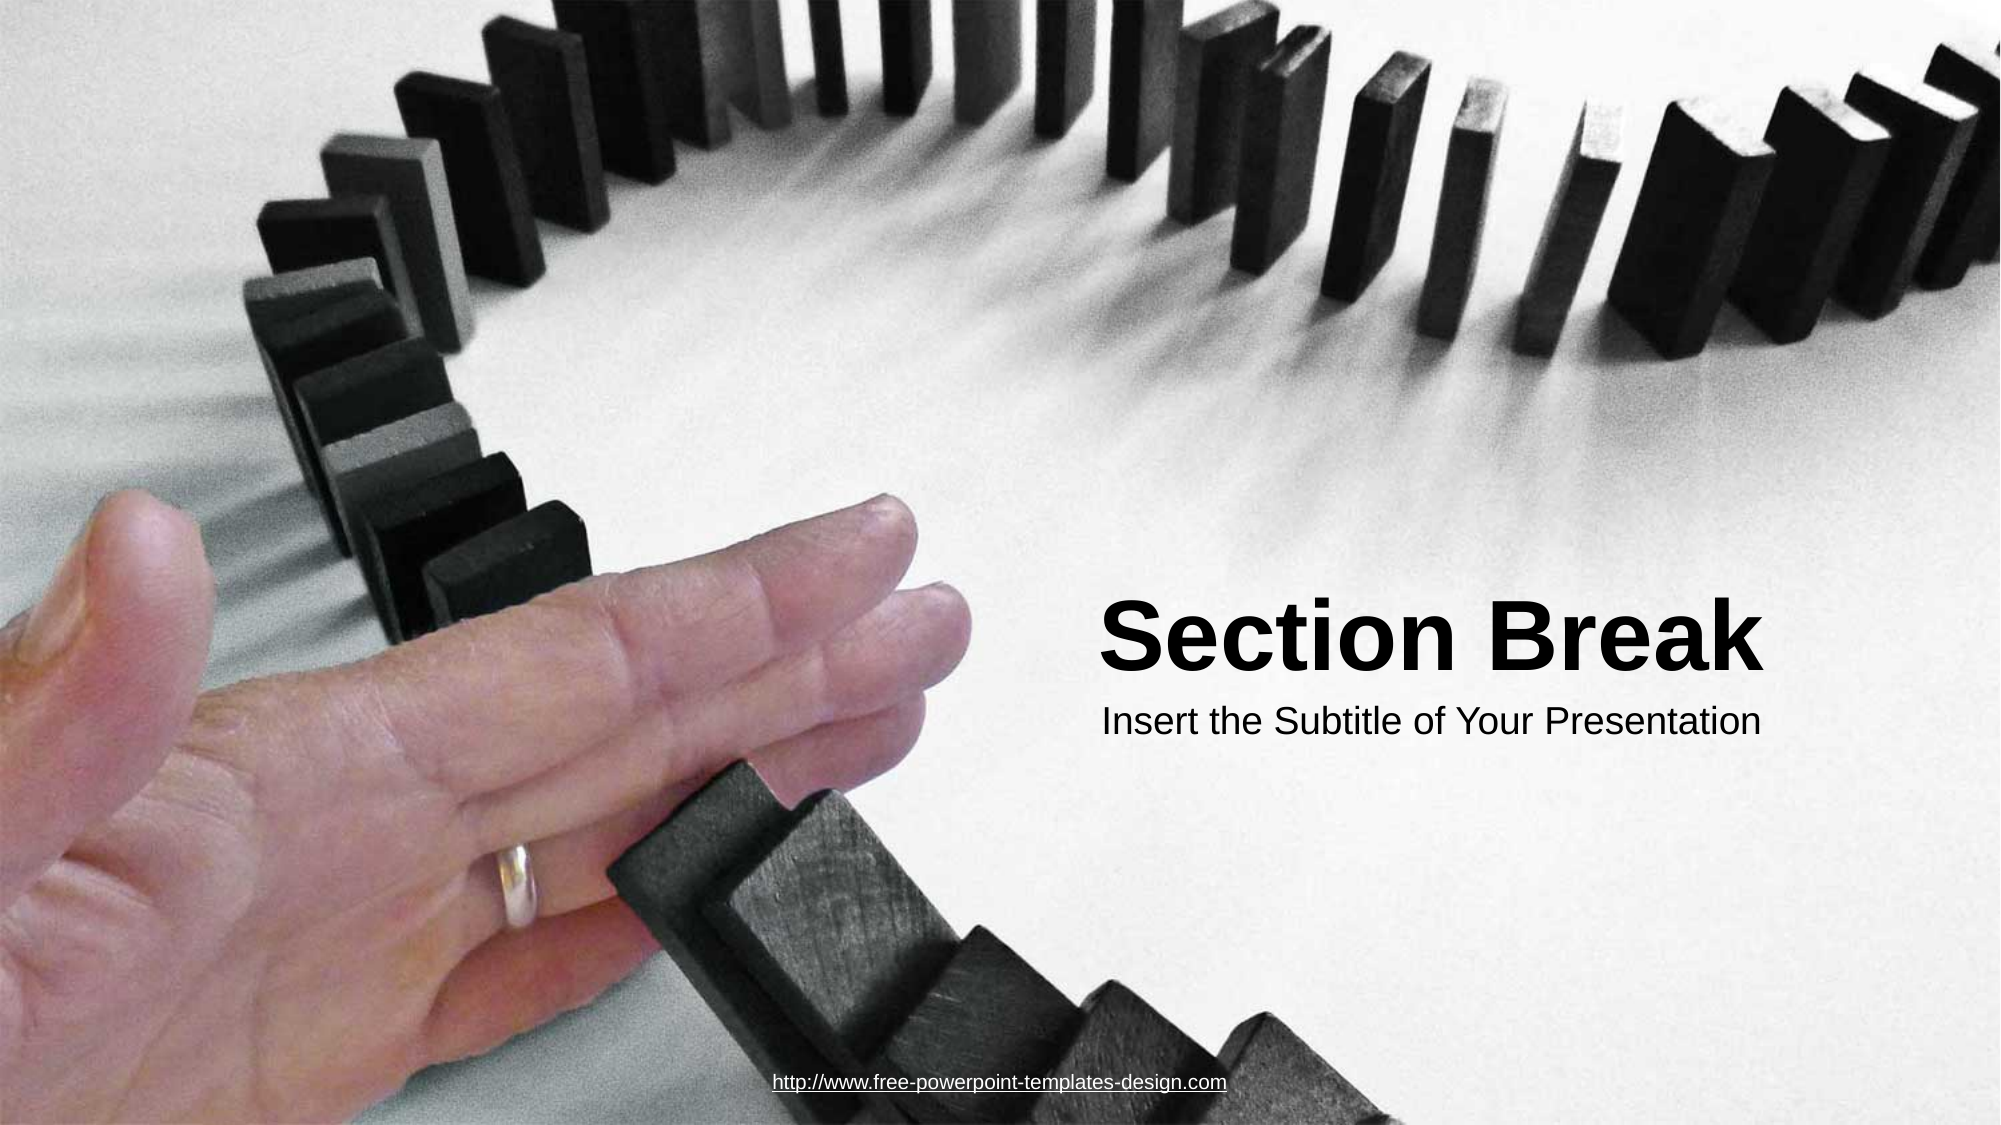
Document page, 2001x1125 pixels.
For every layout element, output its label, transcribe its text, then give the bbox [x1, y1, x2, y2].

picture [0, 0, 2001, 1125]
text_box http://www.free-powerpoint-templates-design.com [0, 1060, 2000, 1101]
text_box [1083, 562, 1871, 750]
